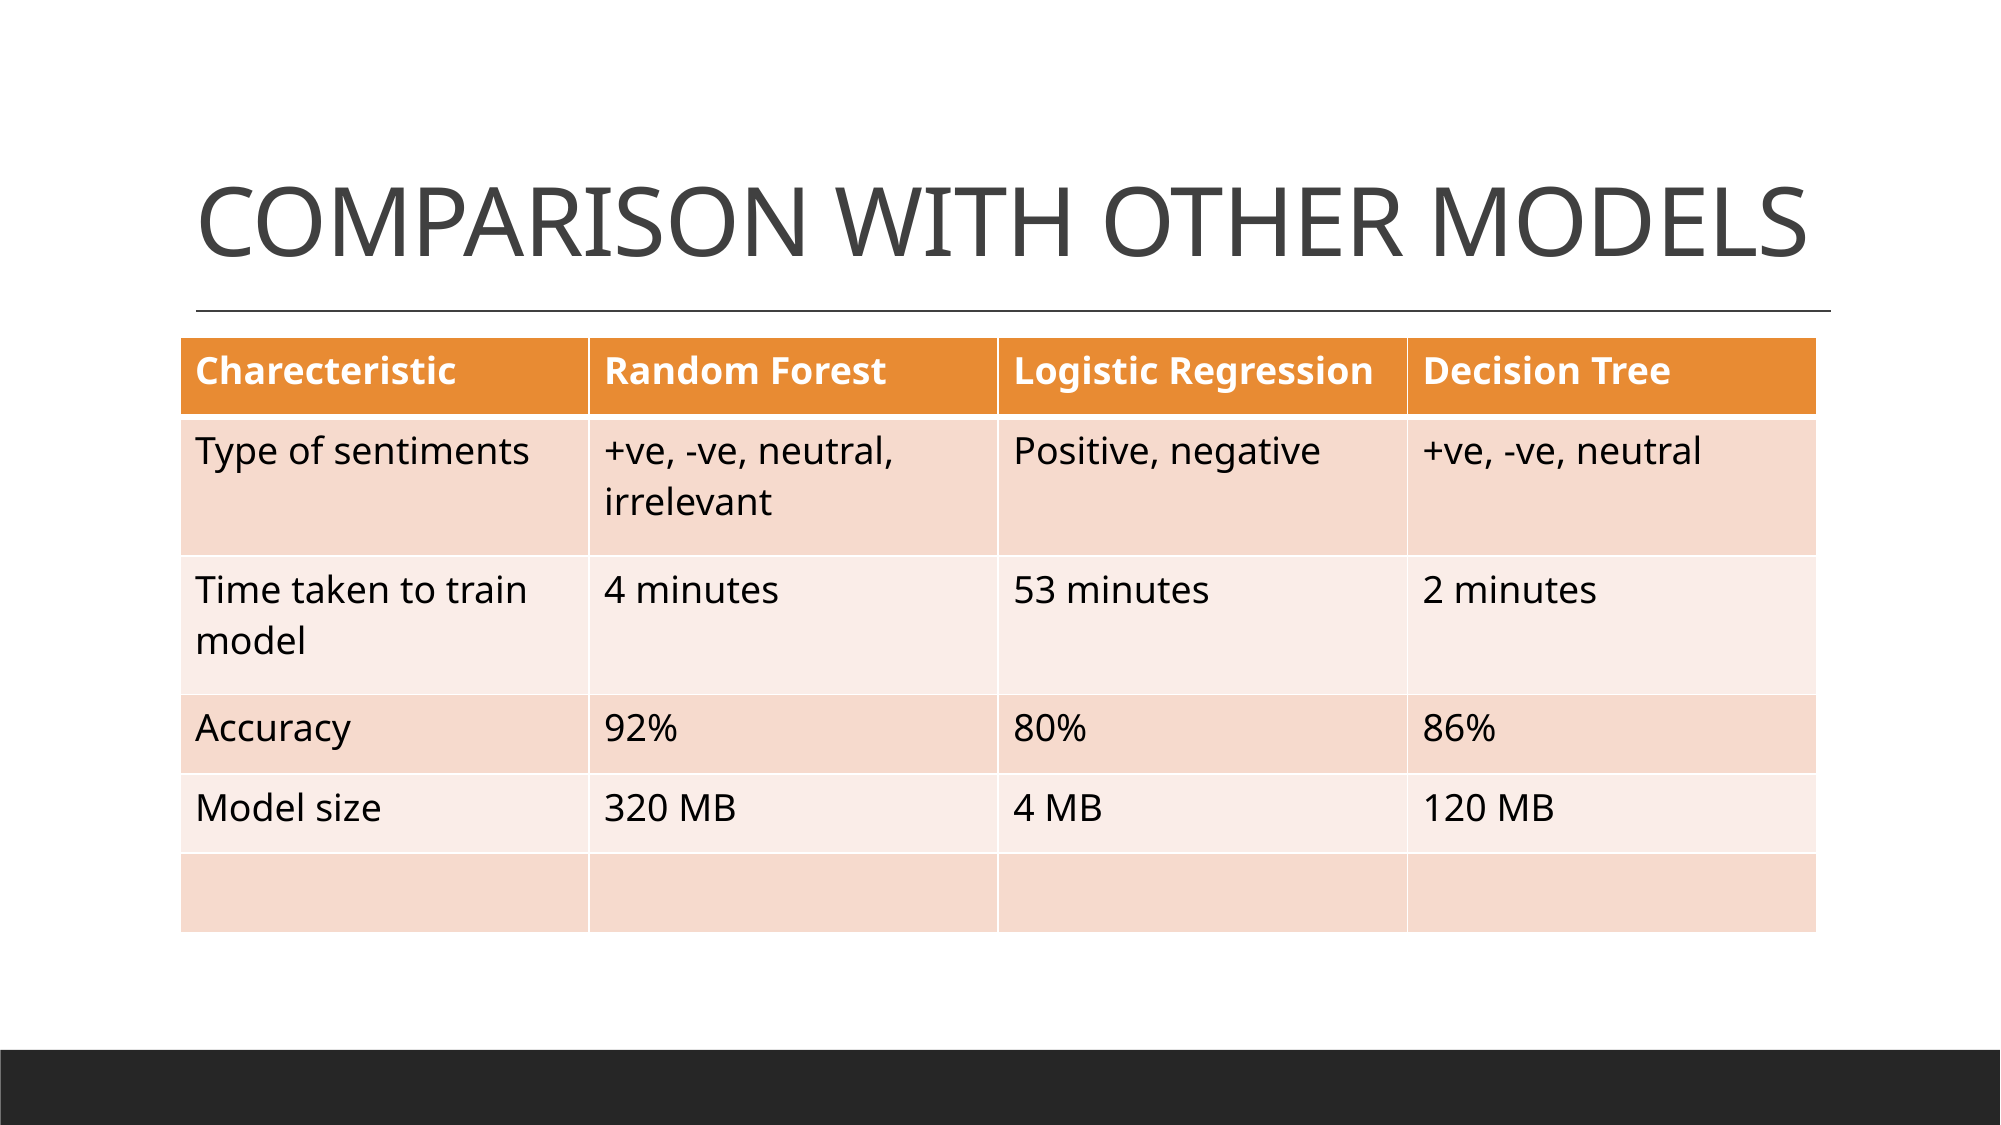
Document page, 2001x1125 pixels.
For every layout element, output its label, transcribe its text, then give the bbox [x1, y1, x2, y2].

table_cell 4 minutes [590, 557, 997, 694]
table_cell +ve, -ve, neutral [1408, 420, 1816, 555]
table_cell 86% [1408, 695, 1816, 773]
table_cell Positive, negative [999, 420, 1407, 555]
table_cell [1408, 854, 1816, 932]
table_header Decision Tree [1408, 338, 1816, 414]
table_cell 80% [999, 695, 1407, 773]
table_cell 120 MB [1408, 775, 1816, 852]
table_cell [999, 854, 1407, 932]
table_cell Model size [181, 775, 588, 852]
table_cell +ve, -ve, neutral, irrelevant [590, 420, 997, 555]
title COMPARISON WITH OTHER MODELS [180, 47, 1830, 285]
table_cell 2 minutes [1408, 557, 1816, 694]
table_cell 92% [590, 695, 997, 773]
table_cell 320 MB [590, 775, 997, 852]
table_cell 4 MB [999, 775, 1407, 852]
table_cell 53 minutes [999, 557, 1407, 694]
table_cell [181, 854, 588, 932]
table_cell [590, 854, 997, 932]
table_header Charecteristic [181, 338, 588, 414]
table_cell Accuracy [181, 695, 588, 773]
table_header Logistic Regression [999, 338, 1407, 414]
table_cell Type of sentiments [181, 420, 588, 555]
table_header Random Forest [590, 338, 997, 414]
table_cell Time taken to train model [181, 557, 588, 694]
